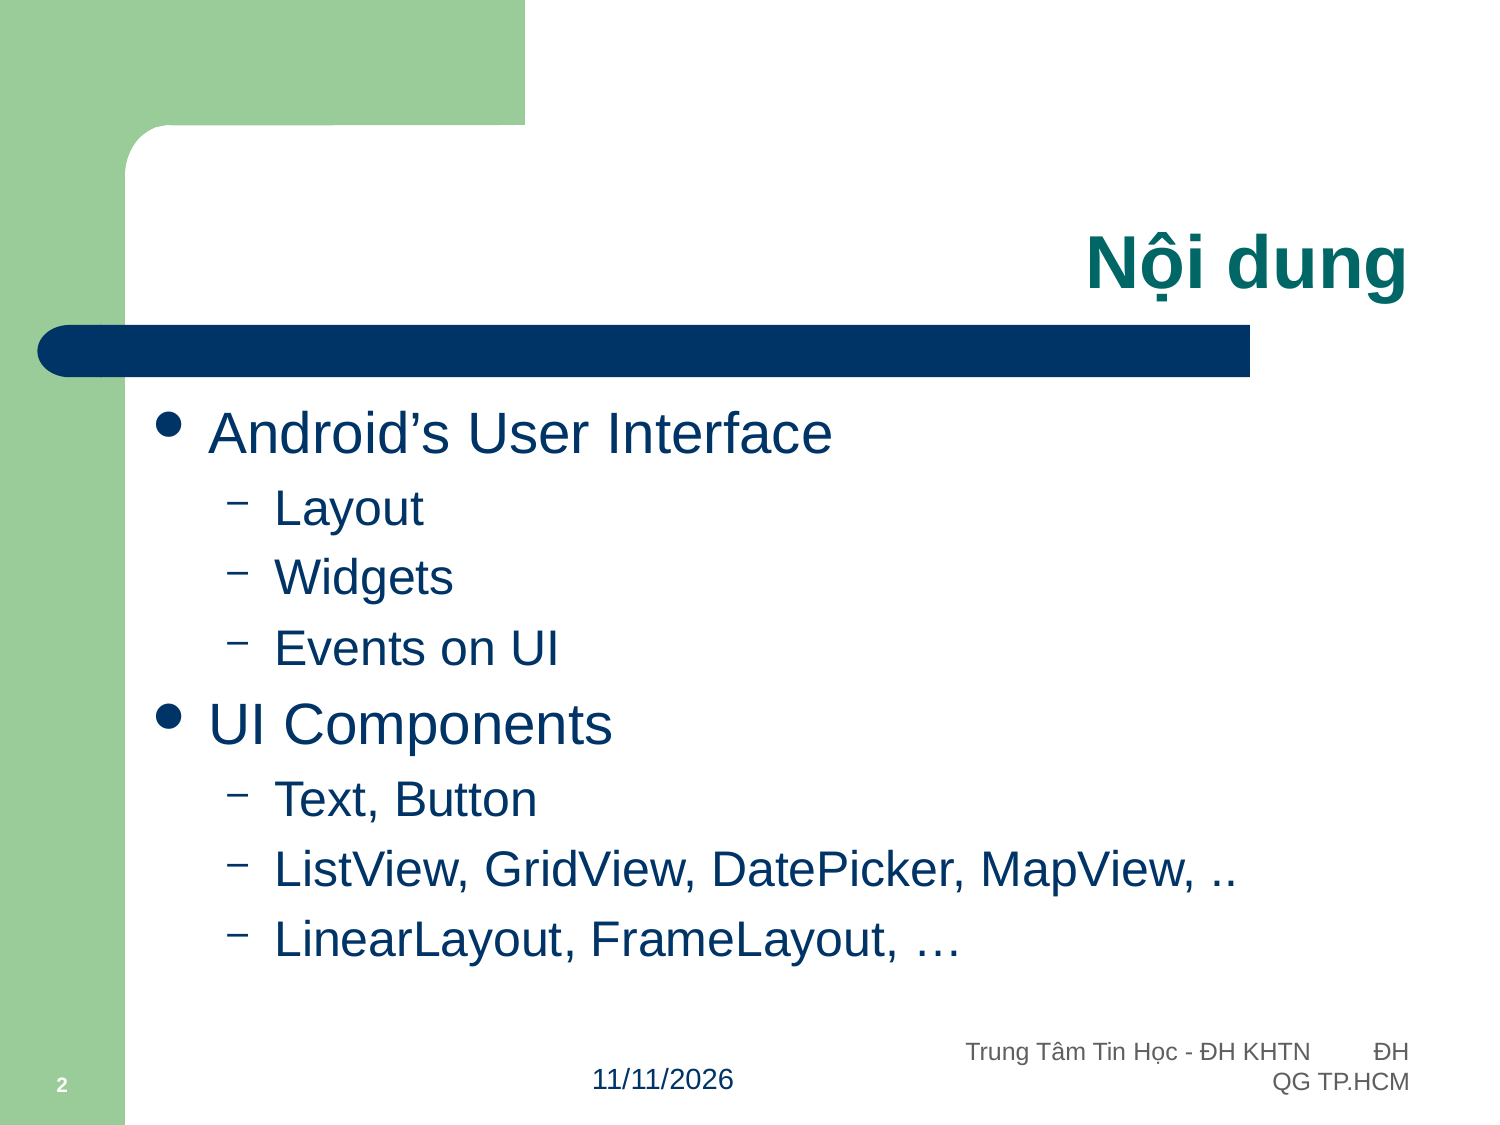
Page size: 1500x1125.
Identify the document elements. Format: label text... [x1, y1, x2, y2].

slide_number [399, 1024, 750, 1104]
slide_number 2 [13, 1023, 111, 1105]
title Nội dung [124, 124, 1426, 313]
footer Trung Tâm Tin Học - ĐH KHTN ĐH QG TP.HCM [949, 1024, 1426, 1104]
list Android’s User Interface Layout Widgets Events on UI UI Components Text, Button ListView, GridView, DatePicker, MapView, .. LinearLayout, FrameLayout, … [137, 387, 1400, 999]
